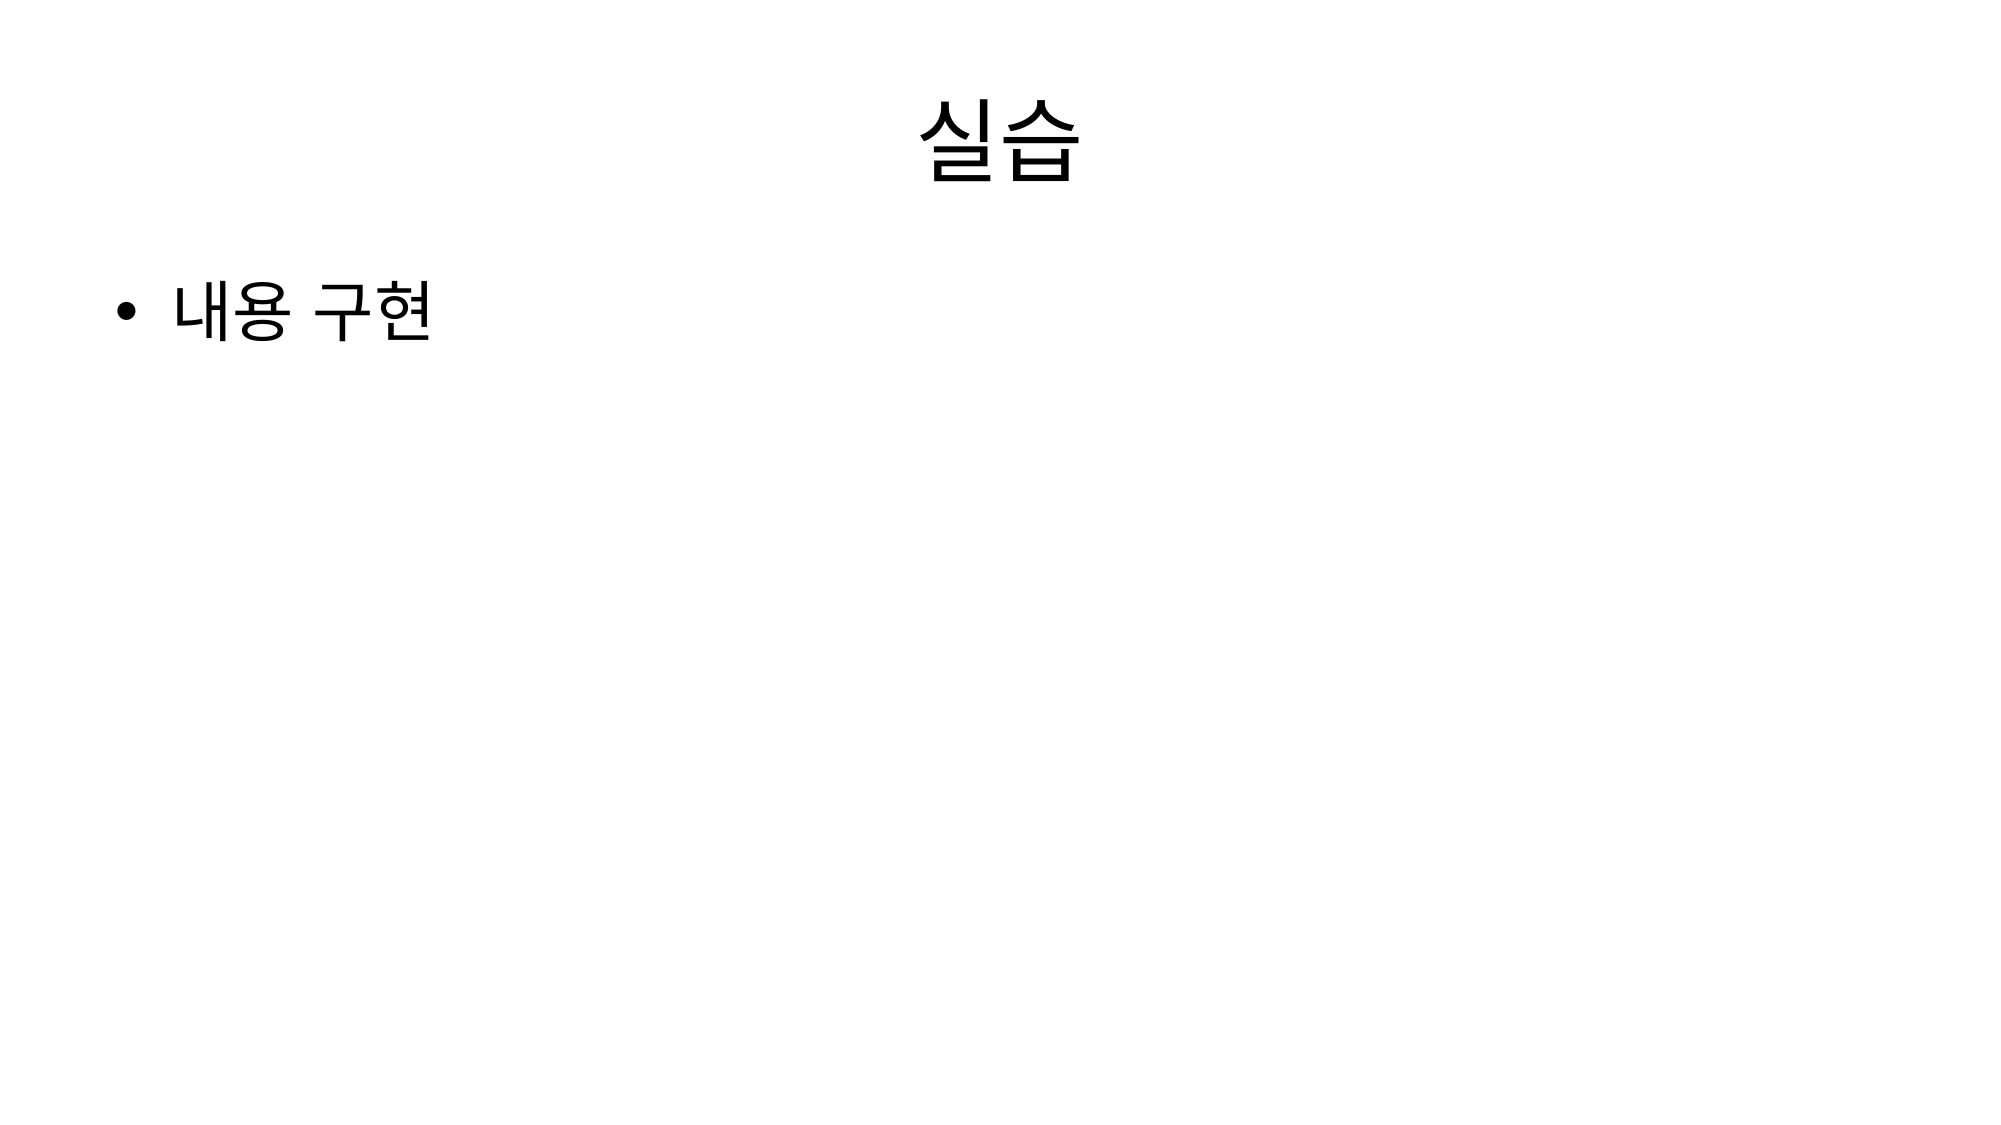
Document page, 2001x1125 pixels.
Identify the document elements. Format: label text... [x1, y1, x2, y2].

title 실습 [99, 45, 1900, 233]
list 내용 구현 [99, 262, 1900, 1005]
